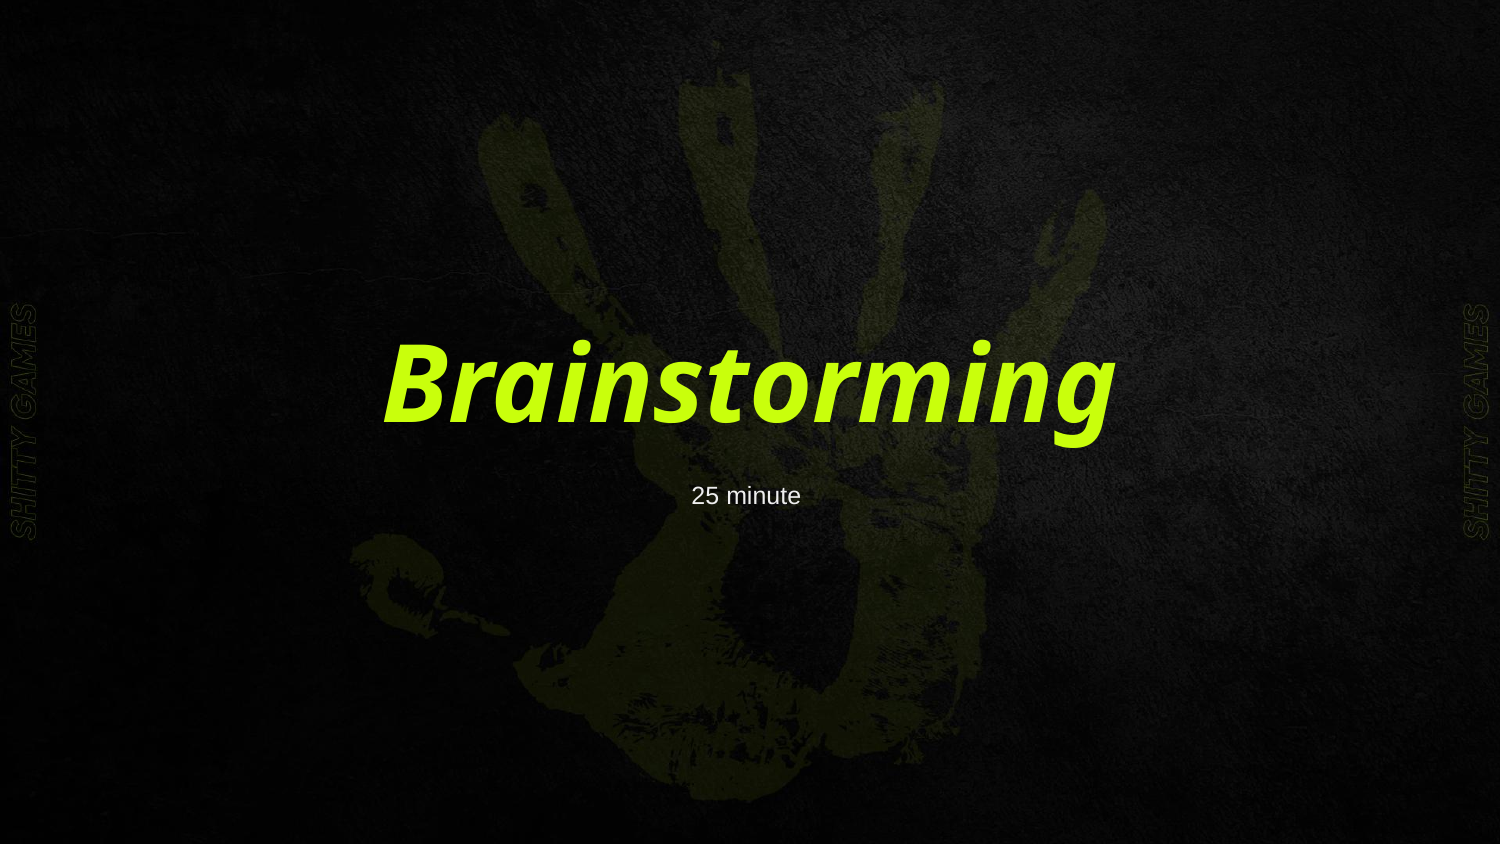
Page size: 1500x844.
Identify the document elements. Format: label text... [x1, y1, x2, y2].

subtitle 25 minute [51, 464, 1449, 595]
picture [0, 0, 1500, 844]
title Brainstorming [51, 122, 1449, 459]
